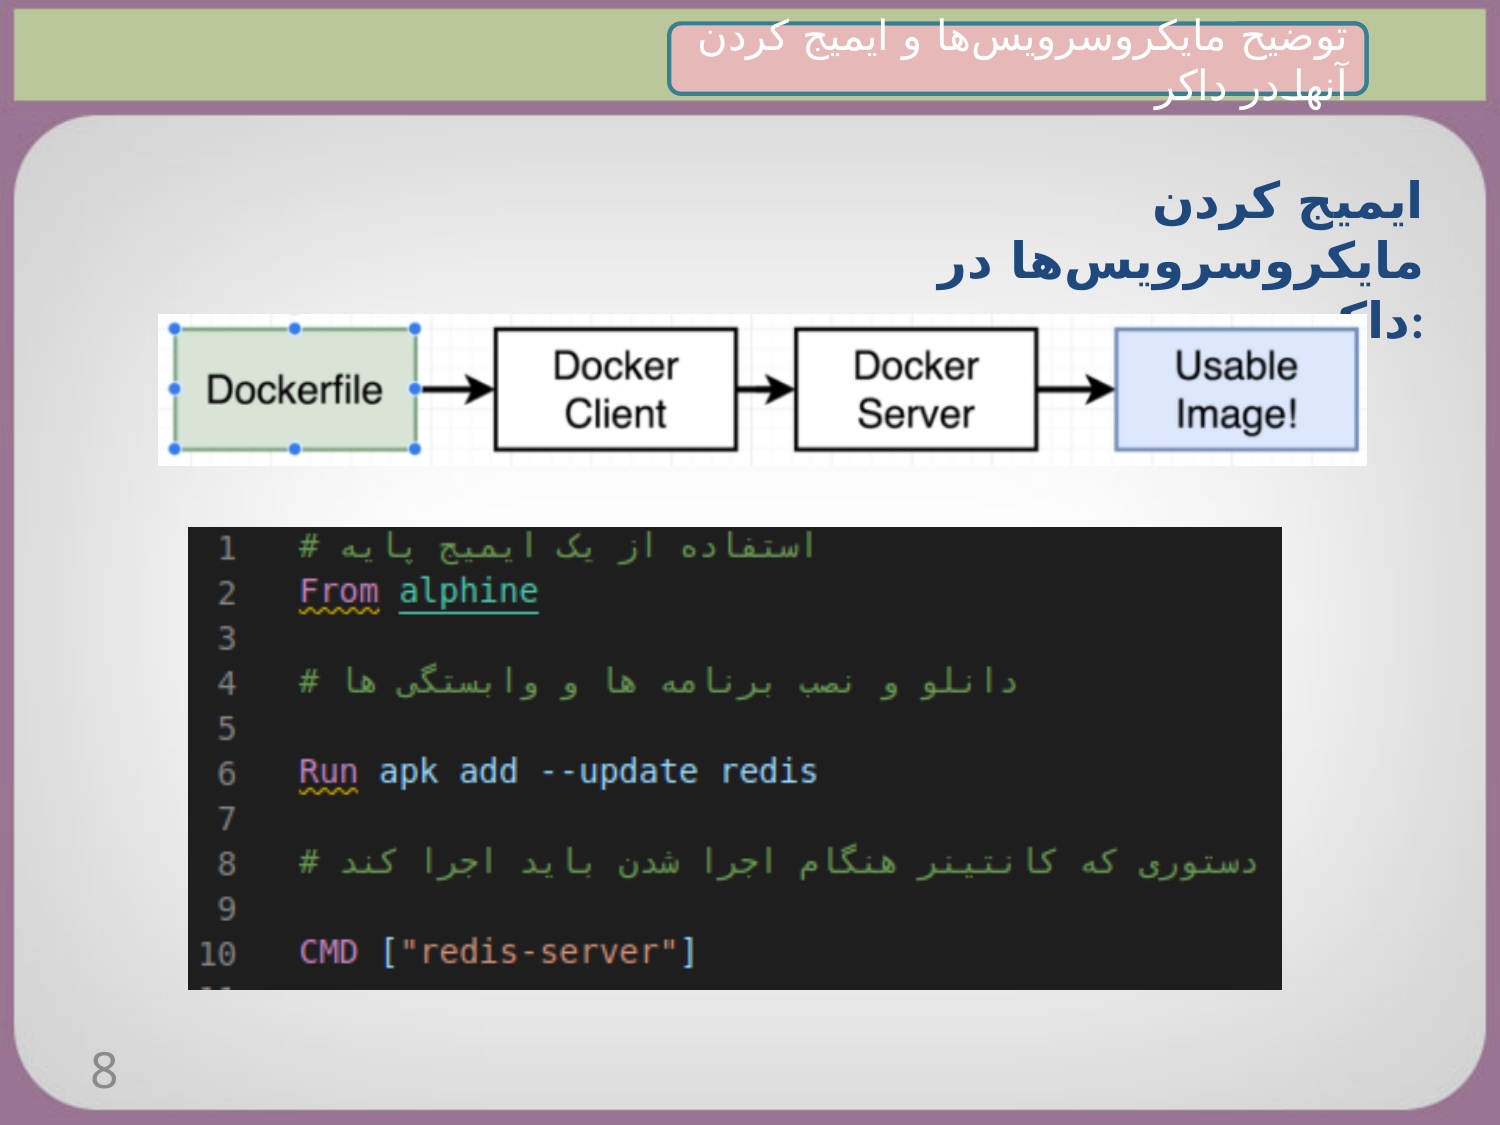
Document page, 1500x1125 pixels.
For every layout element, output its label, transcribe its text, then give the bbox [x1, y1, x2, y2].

slide_number 8 [75, 1042, 425, 1103]
text_box ایمیج کردن مایکروسرویس‌ها در داکر: [809, 160, 1439, 356]
picture [0, 0, 1500, 1125]
text_box توضیح مایکروسرویس‌ها و ایمیج کردن آنها در داکر [667, 21, 1369, 96]
